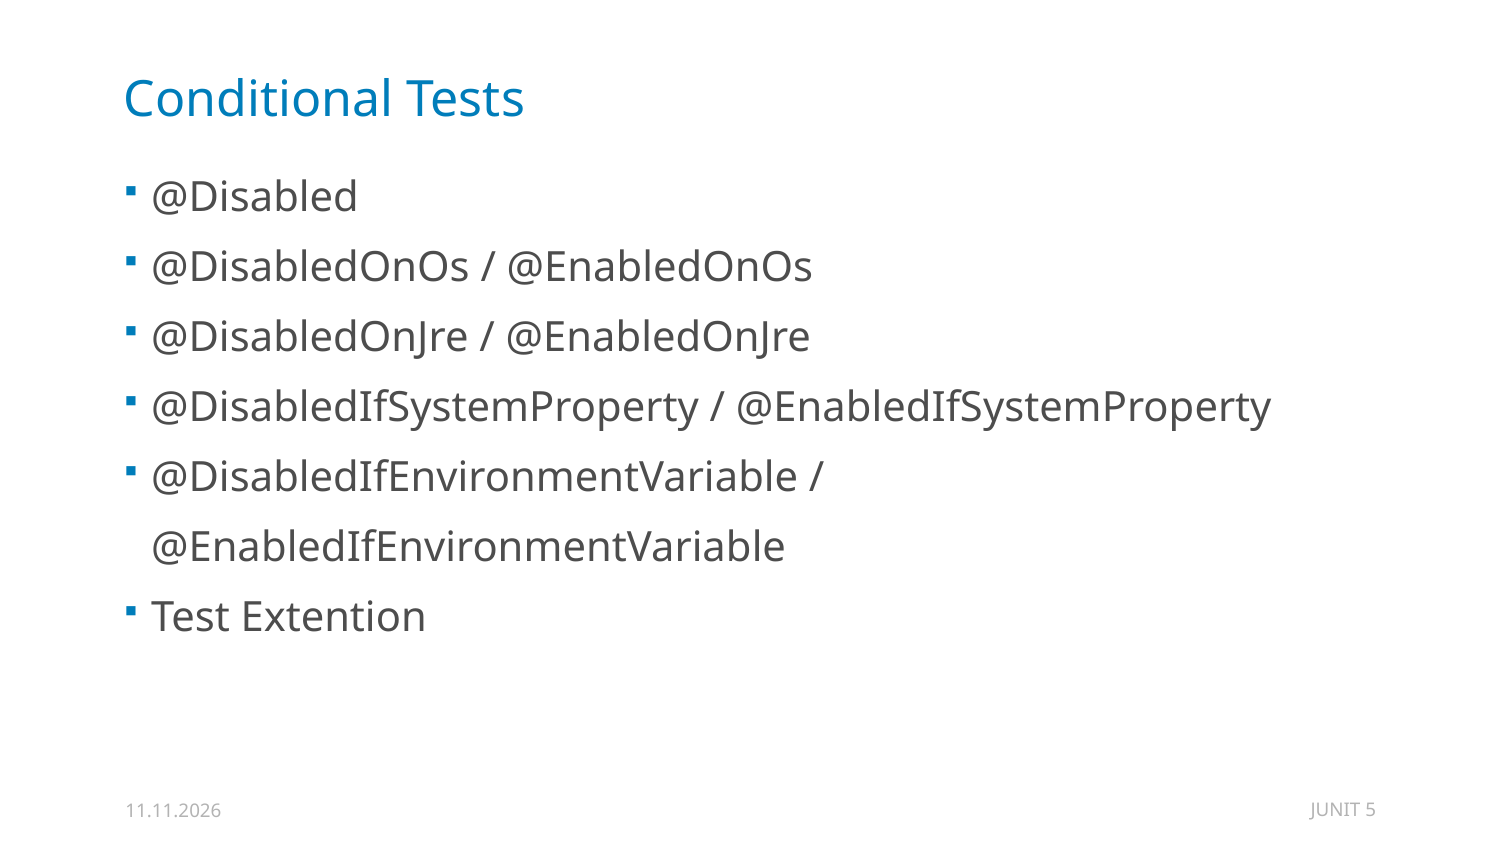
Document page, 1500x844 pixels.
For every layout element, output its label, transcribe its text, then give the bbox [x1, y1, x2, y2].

title Conditional Tests [123, 67, 1376, 127]
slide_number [125, 778, 1034, 844]
footer JUNIT 5 [1080, 777, 1376, 844]
list @Disabled @DisabledOnOs / @EnabledOnOs @DisabledOnJre / @EnabledOnJre @DisabledIfSystemProperty / @EnabledIfSystemProperty @DisabledIfEnvironmentVariable / @EnabledIfEnvironmentVariable Test Extention [123, 150, 1376, 777]
